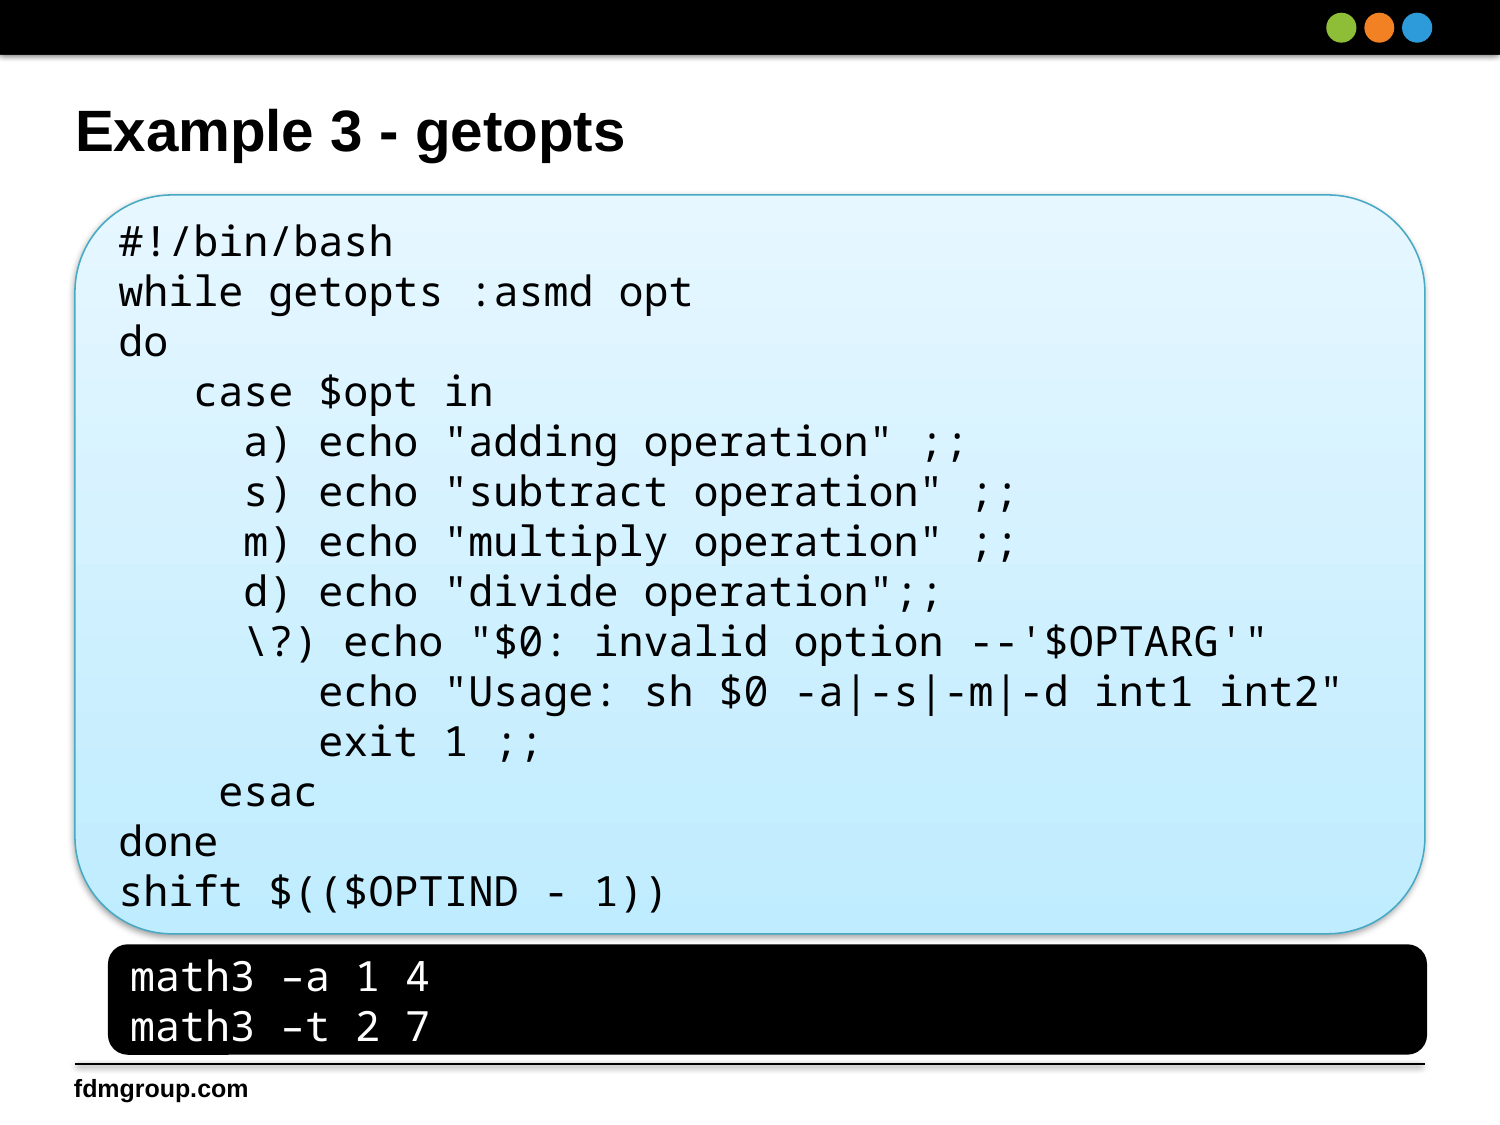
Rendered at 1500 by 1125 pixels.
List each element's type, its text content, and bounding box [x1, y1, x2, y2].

text_box math3 –a 1 4 math3 –t 2 7 [107, 944, 1428, 1055]
text_box #!/bin/bash while getopts :asmd opt do case $opt in a) echo "adding operation" ;; s) echo "subtract operation" ;; m) echo "multiply operation" ;; d) echo "divide operation";; \?) echo "$0: invalid option --'$OPTARG'" echo "Usage: sh $0 -a|-s|-m|-d int1 int2" exit 1 ;; esac done shift $(($OPTIND - 1)) [74, 194, 1426, 935]
title Example 3 - getopts [75, 92, 1425, 171]
